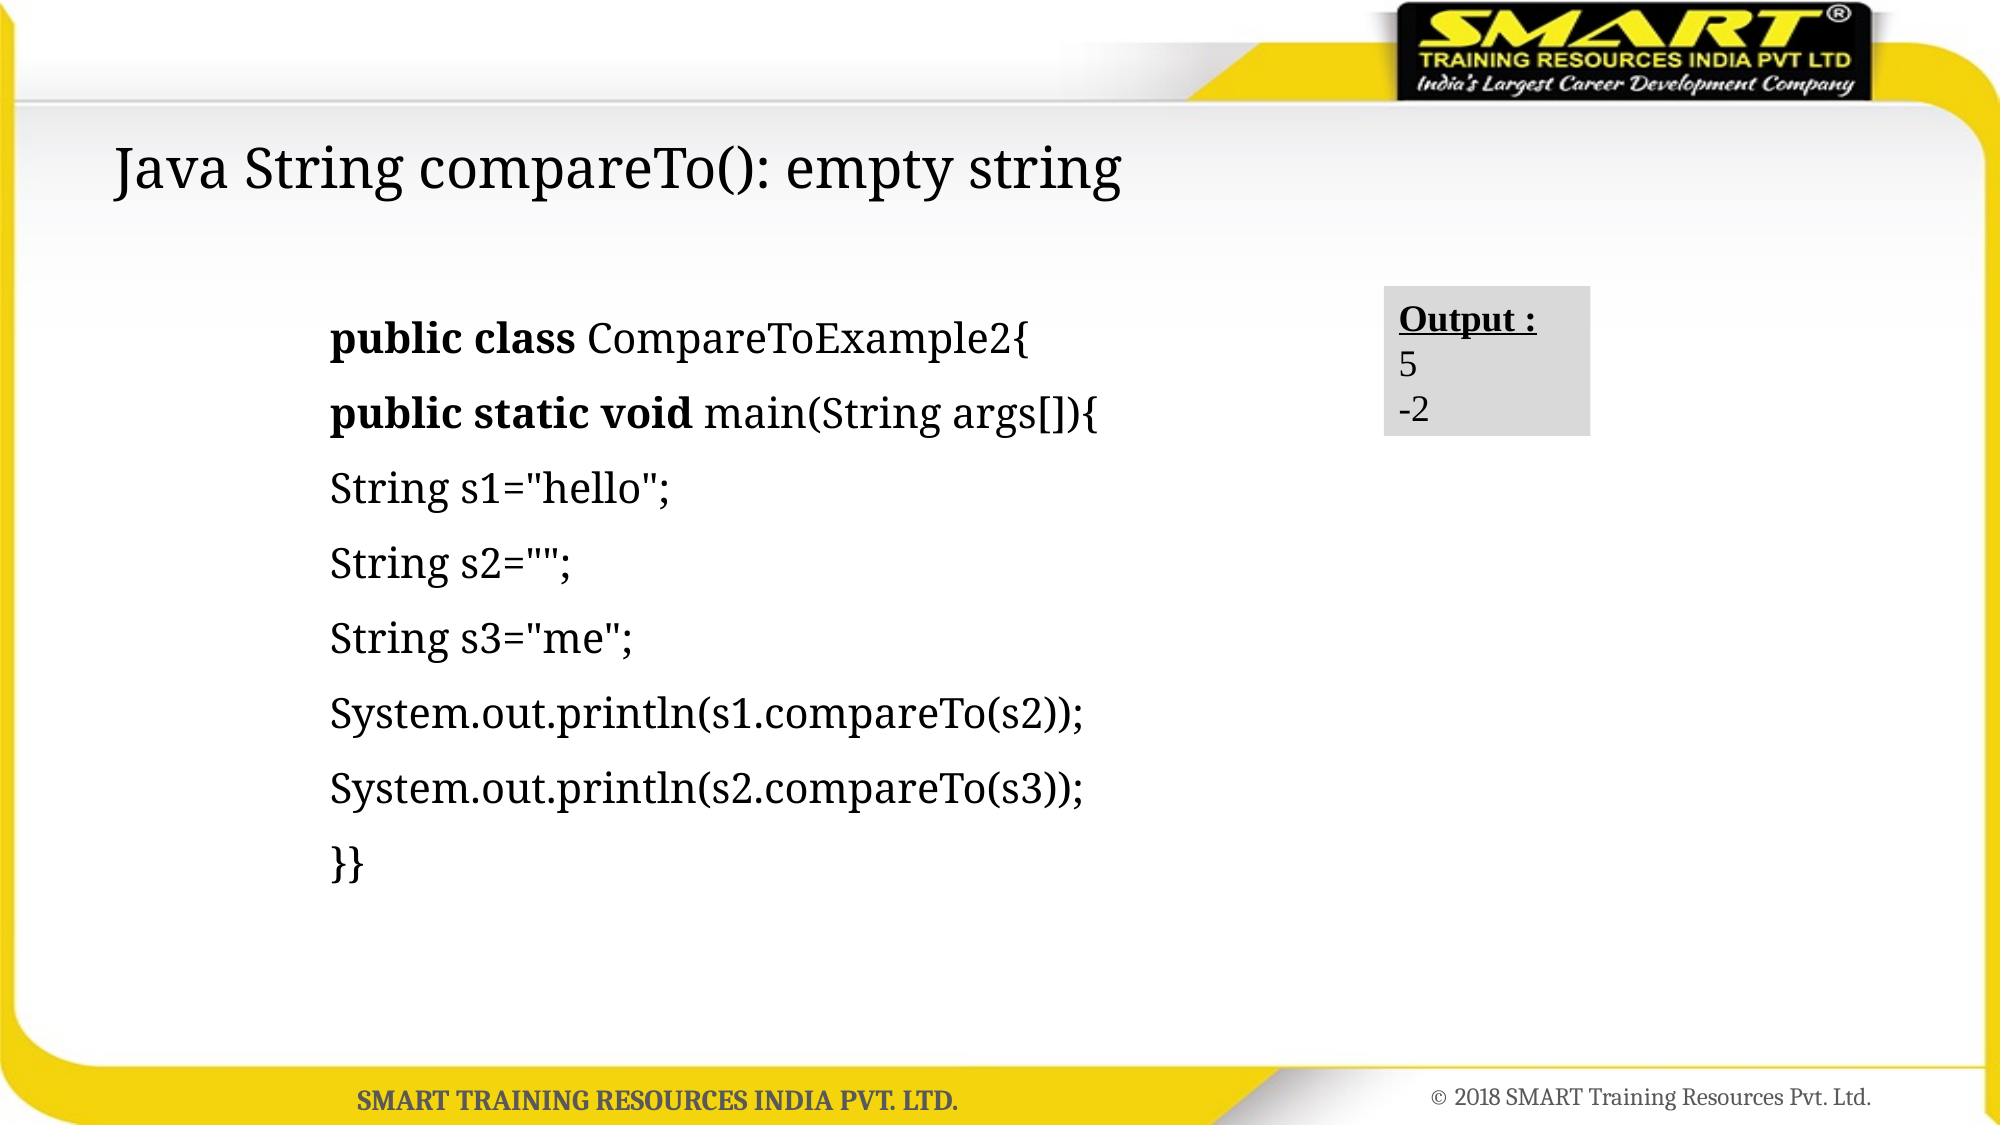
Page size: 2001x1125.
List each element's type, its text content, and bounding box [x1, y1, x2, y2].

title Java String compareTo(): empty string [99, 125, 1900, 275]
list public class CompareToExample2{ public static void main(String args[]){ String s1="hello"; String s2=""; String s3="me"; System.out.println(s1.compareTo(s2)); System.out.println(s2.compareTo(s3)); }} [314, 278, 1665, 984]
picture [0, 0, 2000, 1125]
text_box Output : 5 -2 [1383, 286, 1591, 436]
